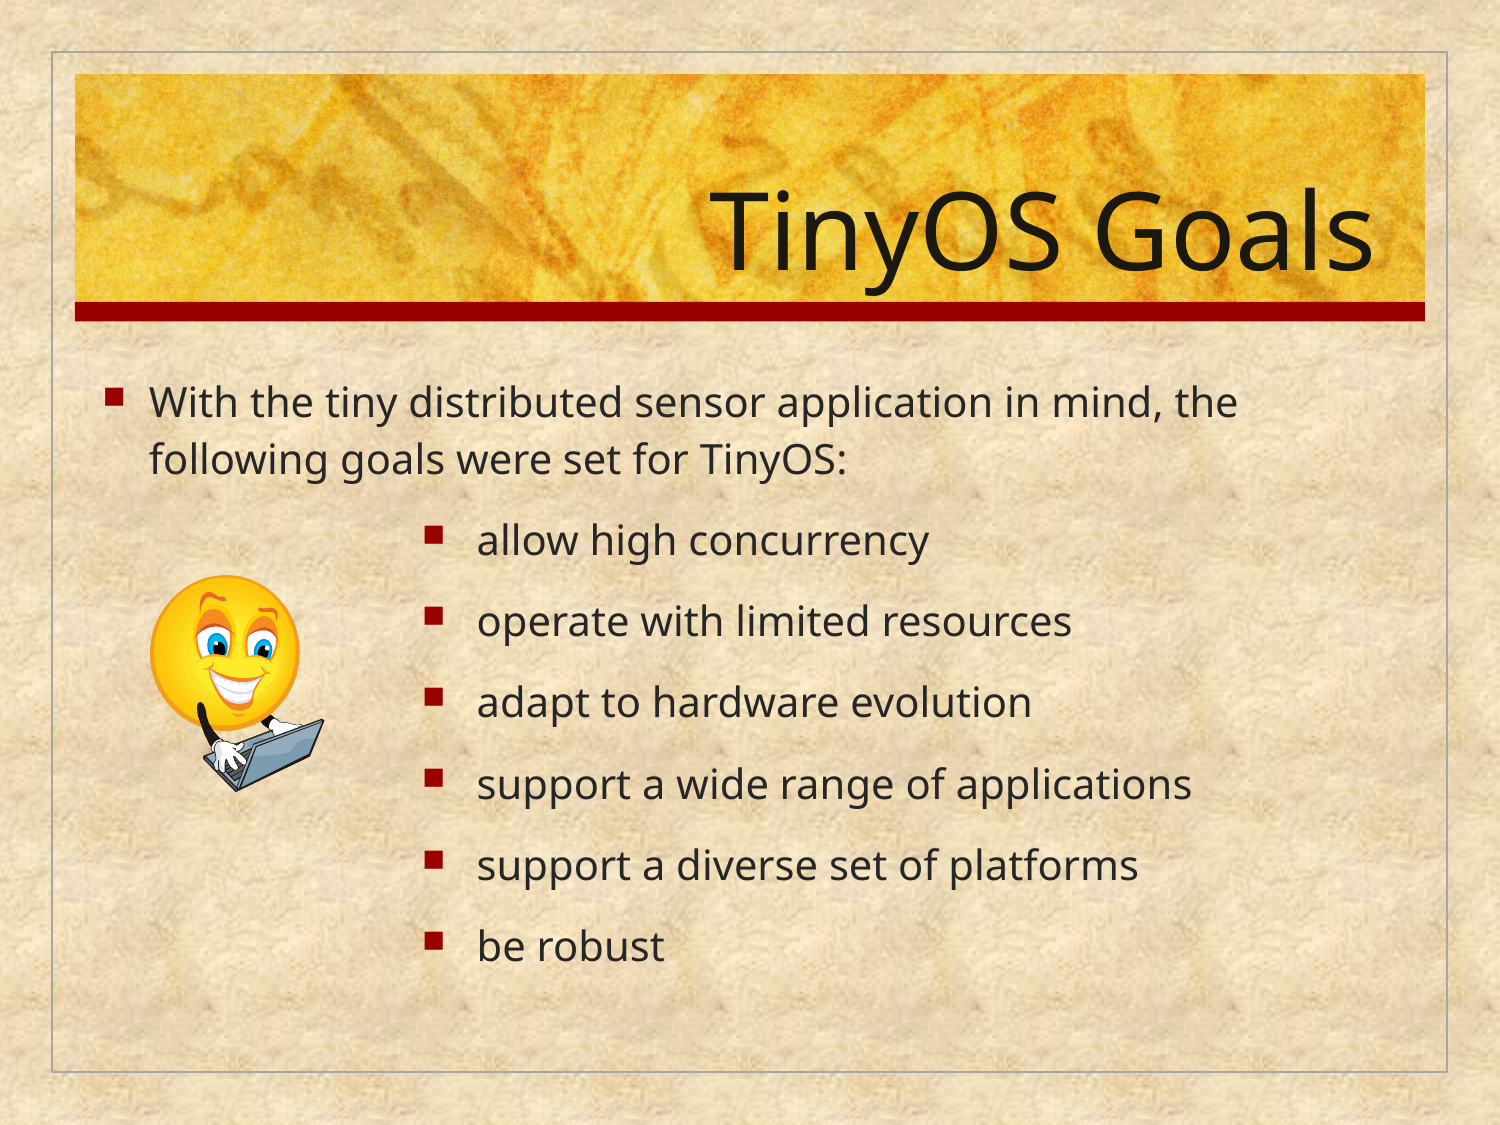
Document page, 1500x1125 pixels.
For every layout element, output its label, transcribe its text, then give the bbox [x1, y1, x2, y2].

list With the tiny distributed sensor application in mind, the following goals were set for TinyOS: allow high concurrency operate with limited resources adapt to hardware evolution support a wide range of applications support a diverse set of platforms be robust [87, 362, 1413, 1025]
picture [0, 0, 1500, 1125]
title TinyOS Goals [108, 74, 1392, 292]
